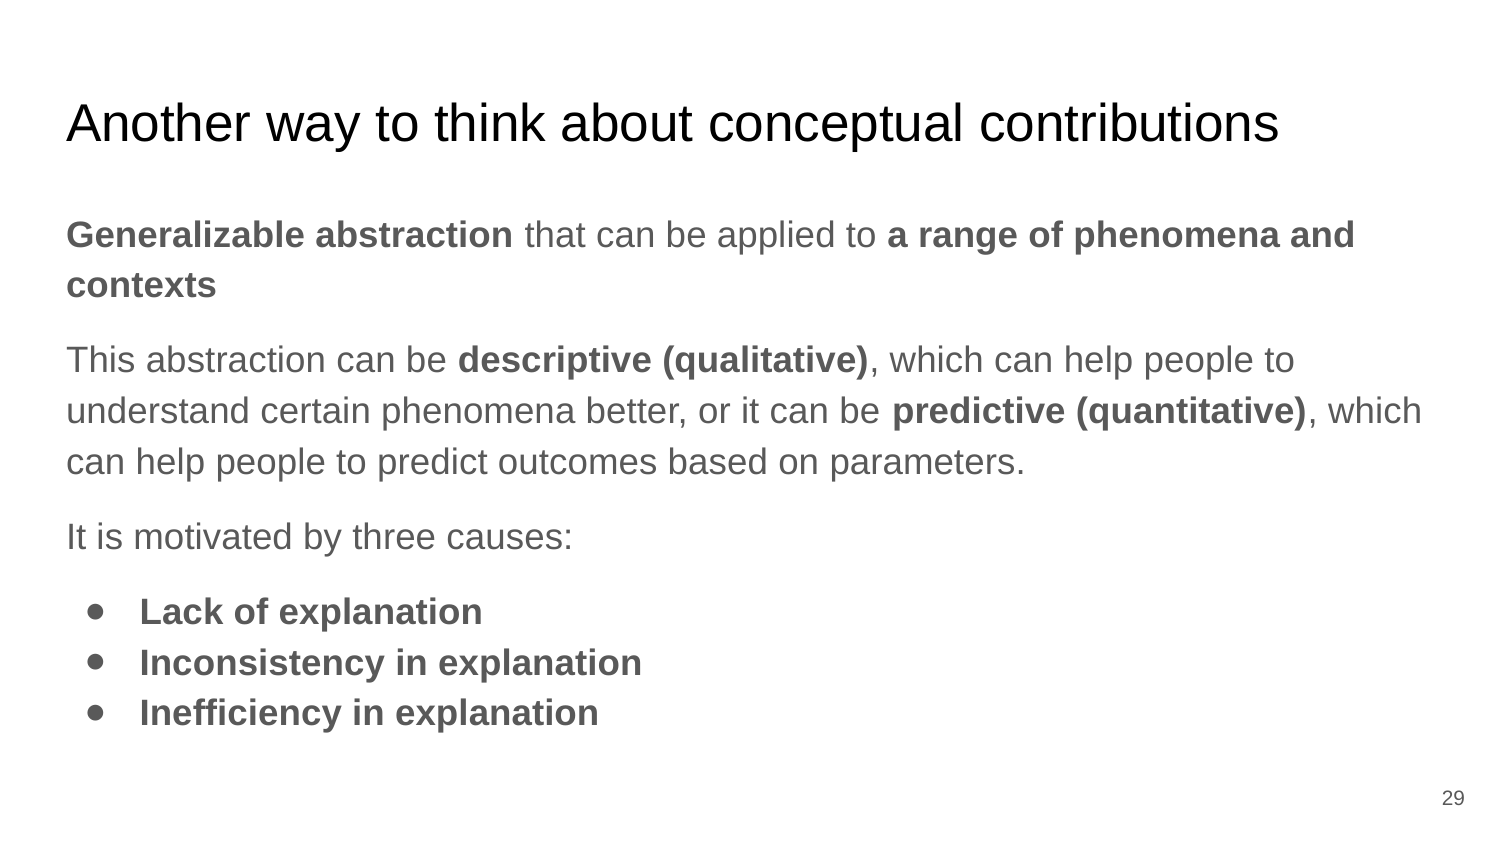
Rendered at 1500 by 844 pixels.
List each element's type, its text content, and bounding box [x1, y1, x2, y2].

title Another way to think about conceptual contributions [51, 72, 1449, 167]
slide_number ‹#› [1389, 764, 1480, 830]
list Generalizable abstraction that can be applied to a range of phenomena and contexts This abstraction can be descriptive (qualitative), which can help people to understand certain phenomena better, or it can be predictive (quantitative), which can help people to predict outcomes based on parameters. It is motivated by three causes: Lack of explanation Inconsistency in explanation Inefficiency in explanation [51, 189, 1449, 750]
